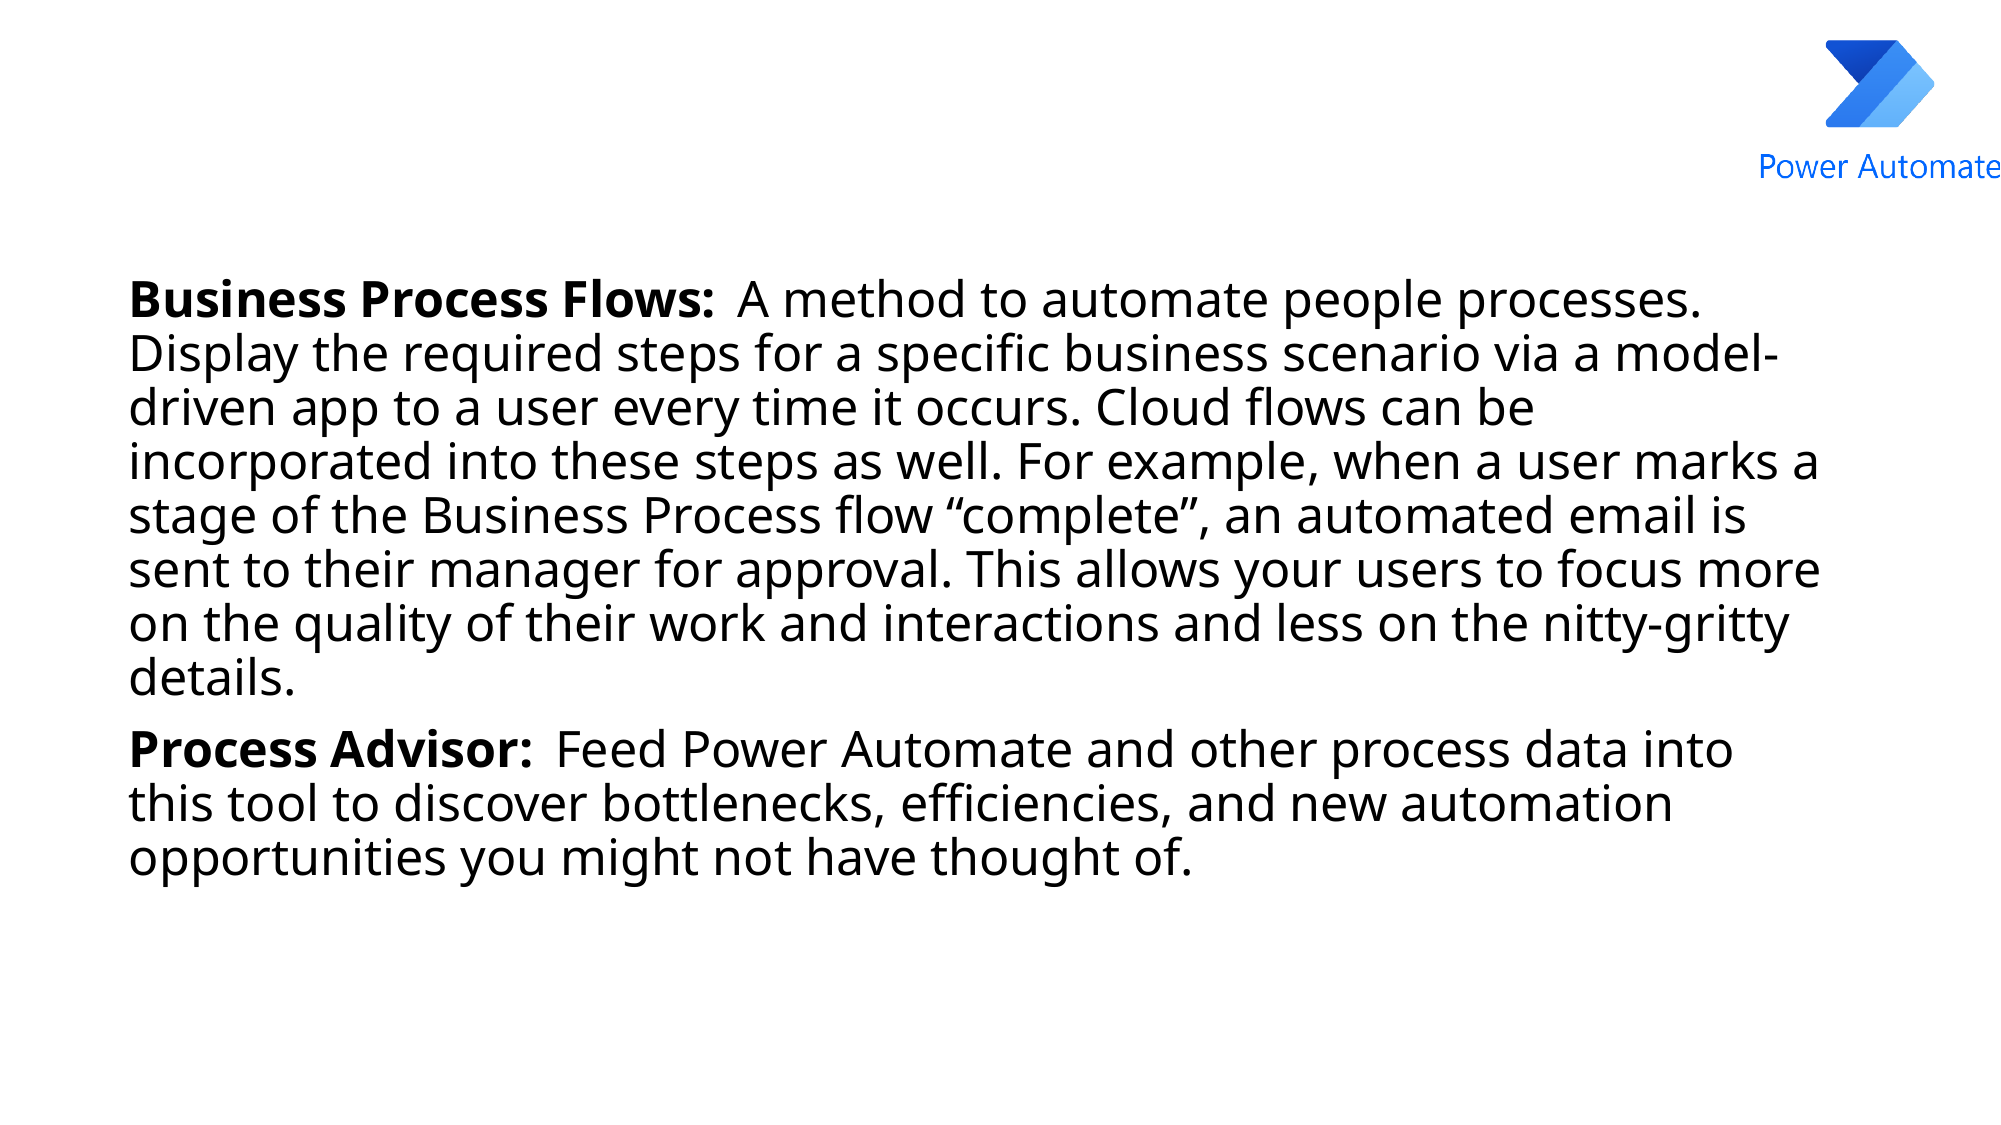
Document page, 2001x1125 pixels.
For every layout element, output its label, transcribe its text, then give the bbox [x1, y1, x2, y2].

picture [1688, 0, 2000, 220]
list Business Process Flows: A method to automate people processes. Display the required steps for a specific business scenario via a model-driven app to a user every time it occurs. Cloud flows can be incorporated into these steps as well. For example, when a user marks a stage of the Business Process flow “complete”, an automated email is sent to their manager for approval. This allows your users to focus more on the quality of their work and interactions and less on the nitty-gritty details. Process Advisor: Feed Power Automate and other process data into this tool to discover bottlenecks, efficiencies, and new automation opportunities you might not have thought of. [113, 189, 1839, 903]
